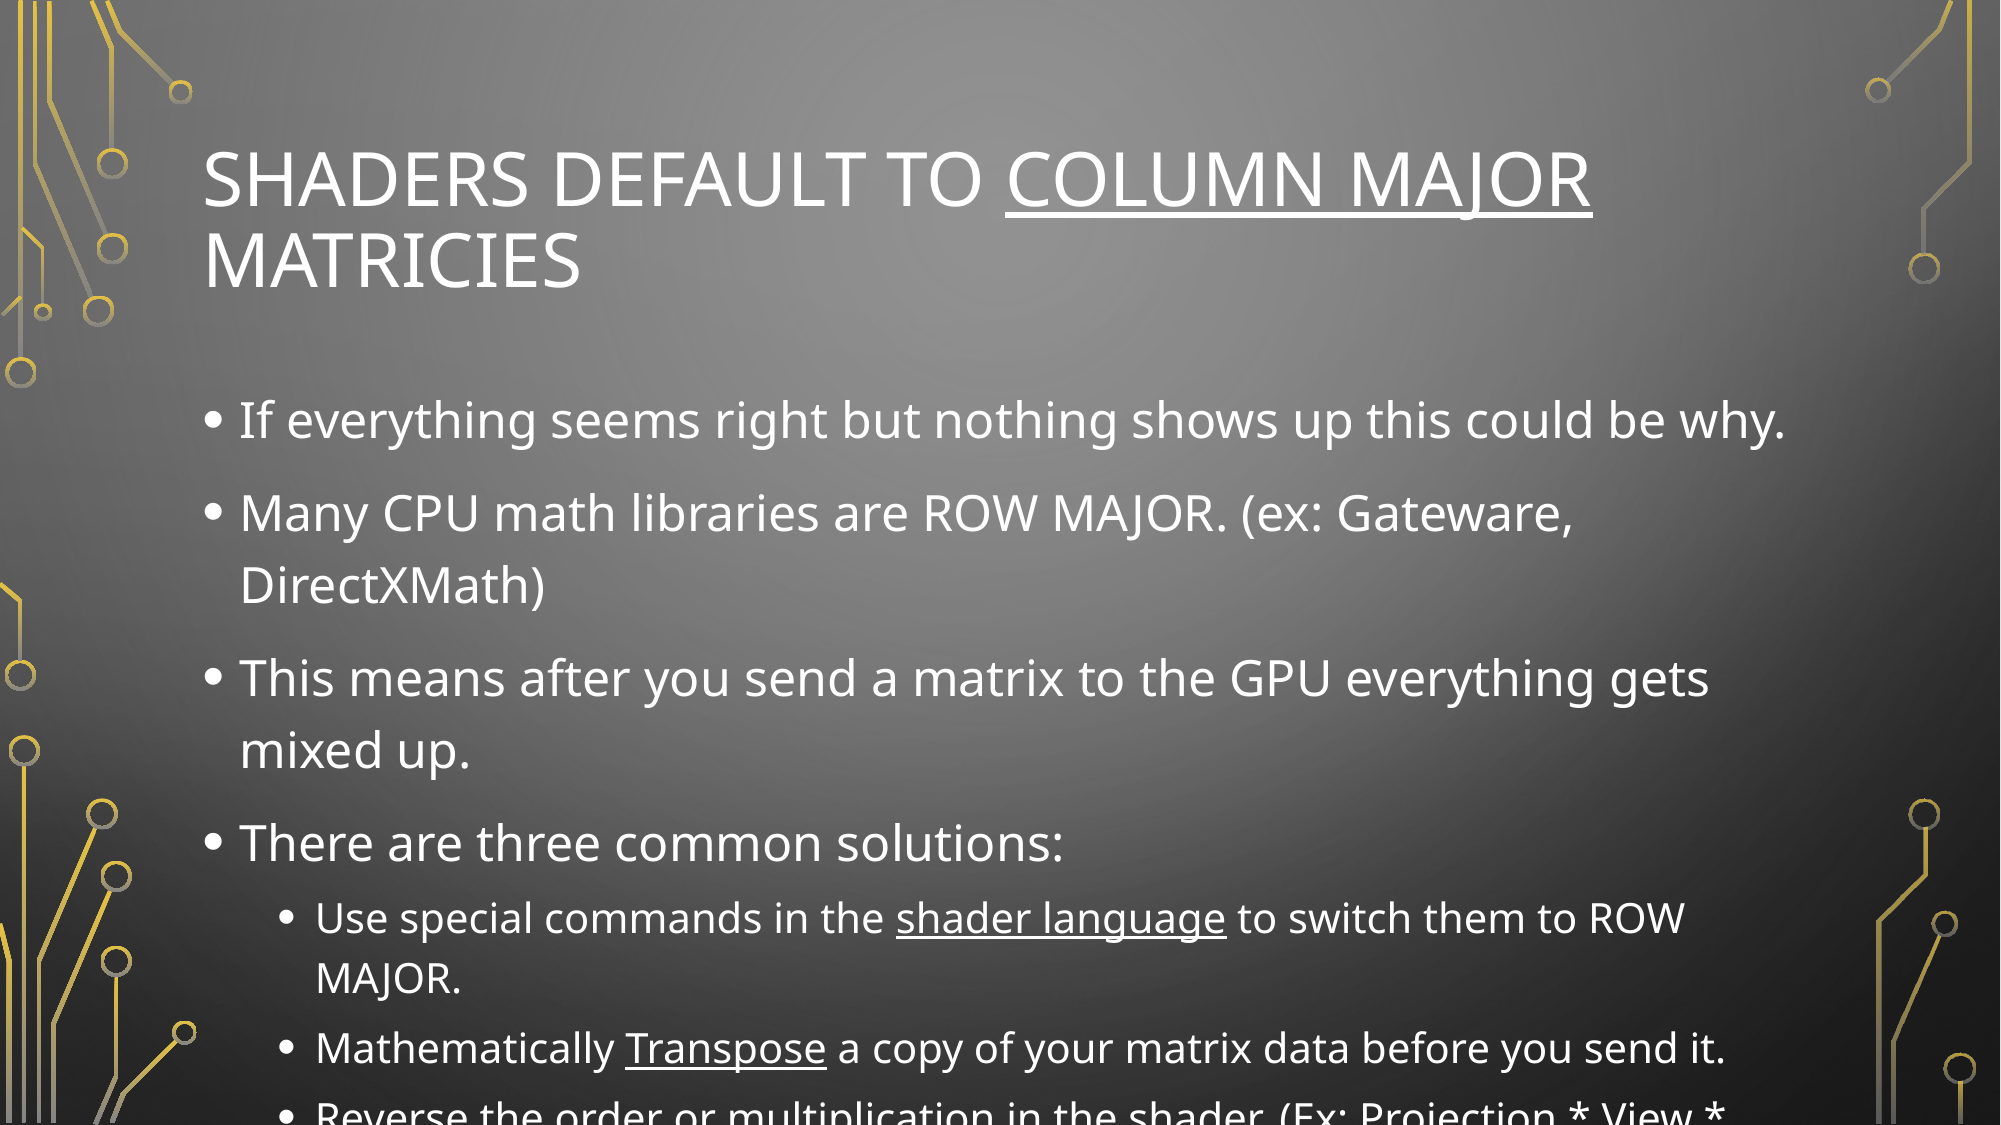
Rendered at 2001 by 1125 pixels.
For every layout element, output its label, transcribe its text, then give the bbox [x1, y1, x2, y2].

list If everything seems right but nothing shows up this could be why. Many CPU math libraries are ROW MAJOR. (ex: Gateware, DirectXMath) This means after you send a matrix to the GPU everything gets mixed up. There are three common solutions: Use special commands in the shader language to switch them to ROW MAJOR. Mathematically Transpose a copy of your matrix data before you send it. Reverse the order or multiplication in the shader. (Ex: Projection * View * World * pos) [187, 369, 1813, 950]
title SHADERS DEFAULT TO COLUMN MAJOR MATRICIES [187, 101, 1813, 344]
